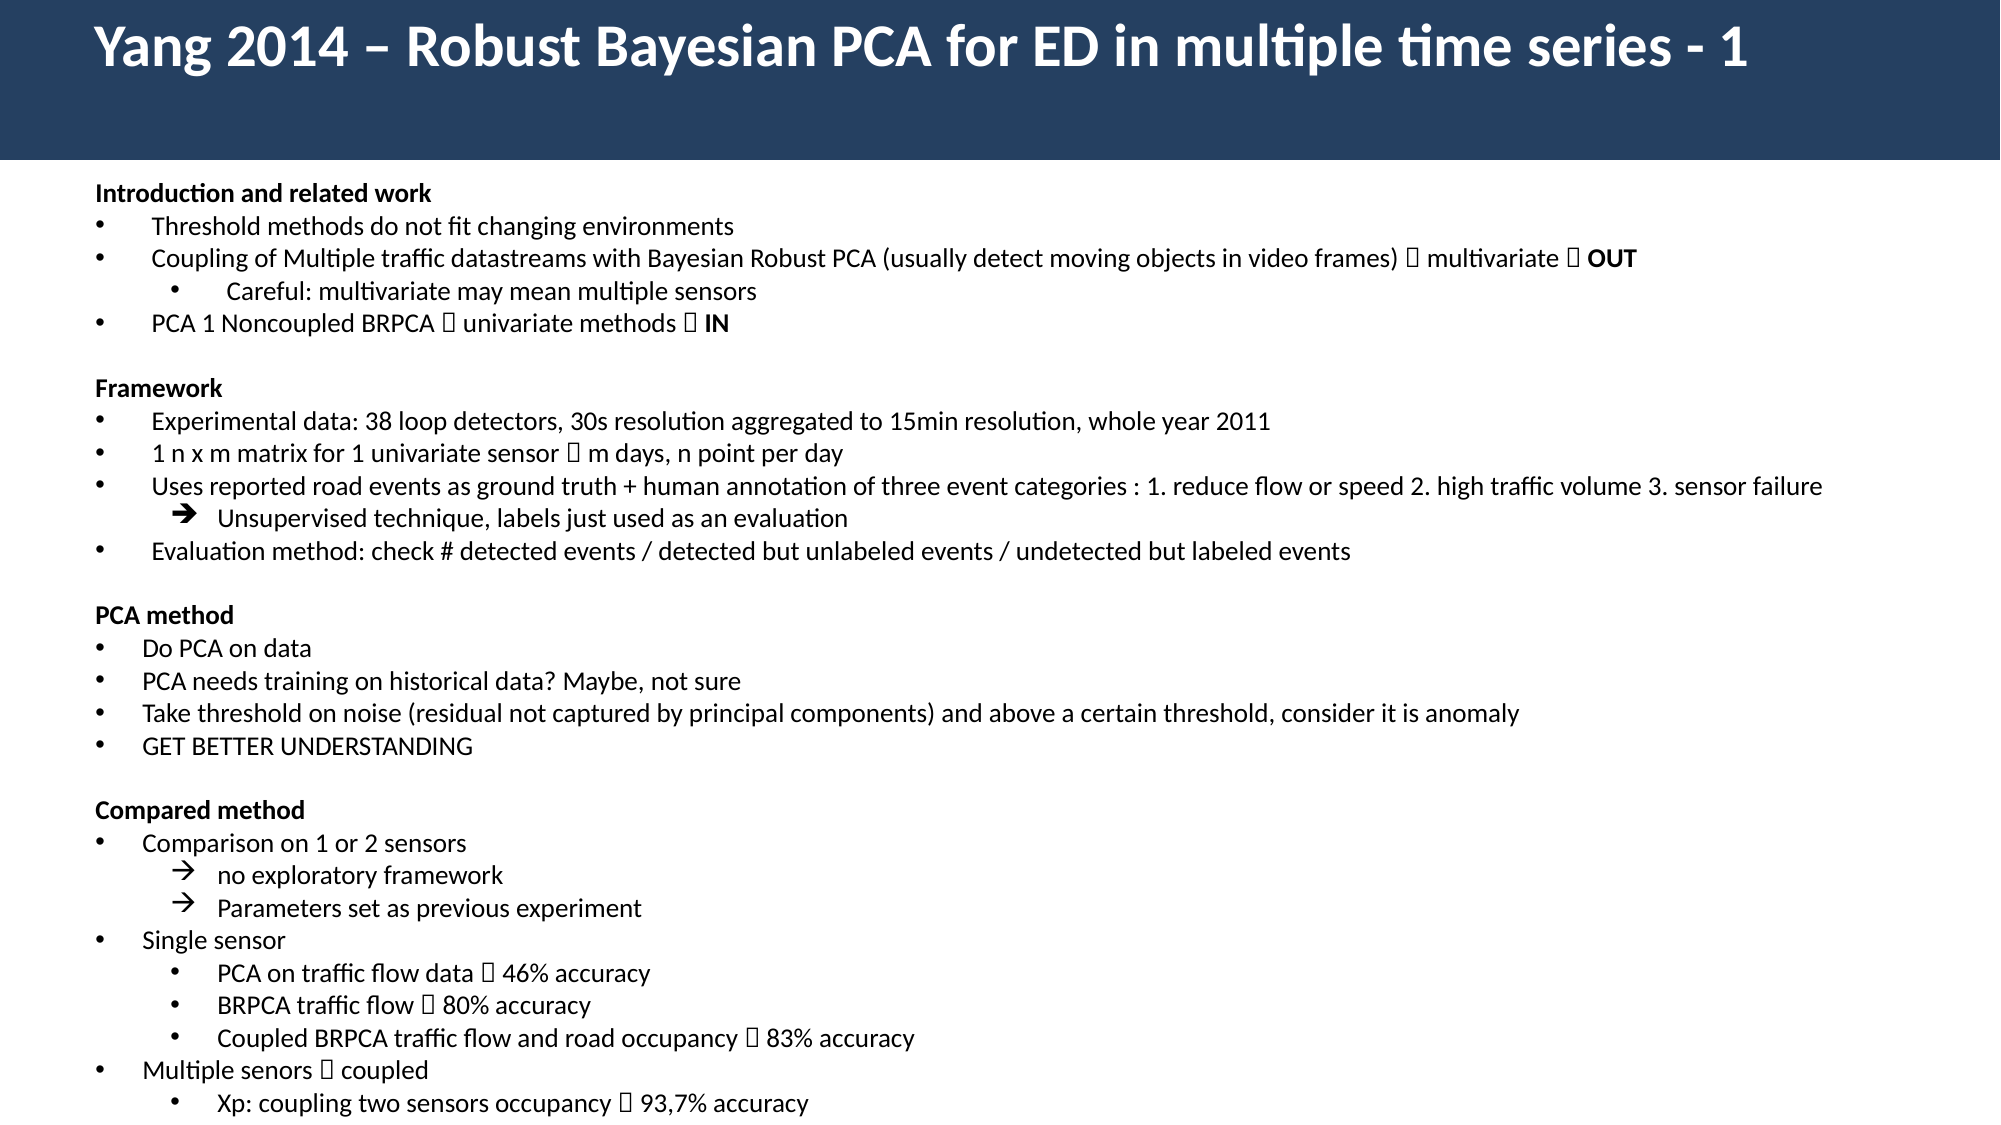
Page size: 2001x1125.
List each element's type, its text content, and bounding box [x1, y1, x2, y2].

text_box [0, 0, 2000, 160]
text_box Introduction and related work Threshold methods do not fit changing environments Coupling of Multiple traffic datastreams with Bayesian Robust PCA (usually detect moving objects in video frames)  multivariate  OUT Careful: multivariate may mean multiple sensors PCA 1 Noncoupled BRPCA  univariate methods  IN Framework Experimental data: 38 loop detectors, 30s resolution aggregated to 15min resolution, whole year 2011 1 n x m matrix for 1 univariate sensor  m days, n point per day Uses reported road events as ground truth + human annotation of three event categories : 1. reduce flow or speed 2. high traffic volume 3. sensor failure Unsupervised technique, labels just used as an evaluation Evaluation method: check # detected events / detected but unlabeled events / undetected but labeled events PCA method Do PCA on data PCA needs training on historical data? Maybe, not sure Take threshold on noise (residual not captured by principal components) and above a certain threshold, consider it is anomaly GET BETTER UNDERSTANDING Compared method Comparison on 1 or 2 sensors no exploratory framework Parameters set as previous experiment Single sensor PCA on traffic flow data  46% accuracy BRPCA traffic flow  80% accuracy Coupled BRPCA traffic flow and road occupancy  83% accuracy Multiple senors  coupled Xp: coupling two sensors occupancy  93,7% accuracy [80, 168, 1953, 1125]
